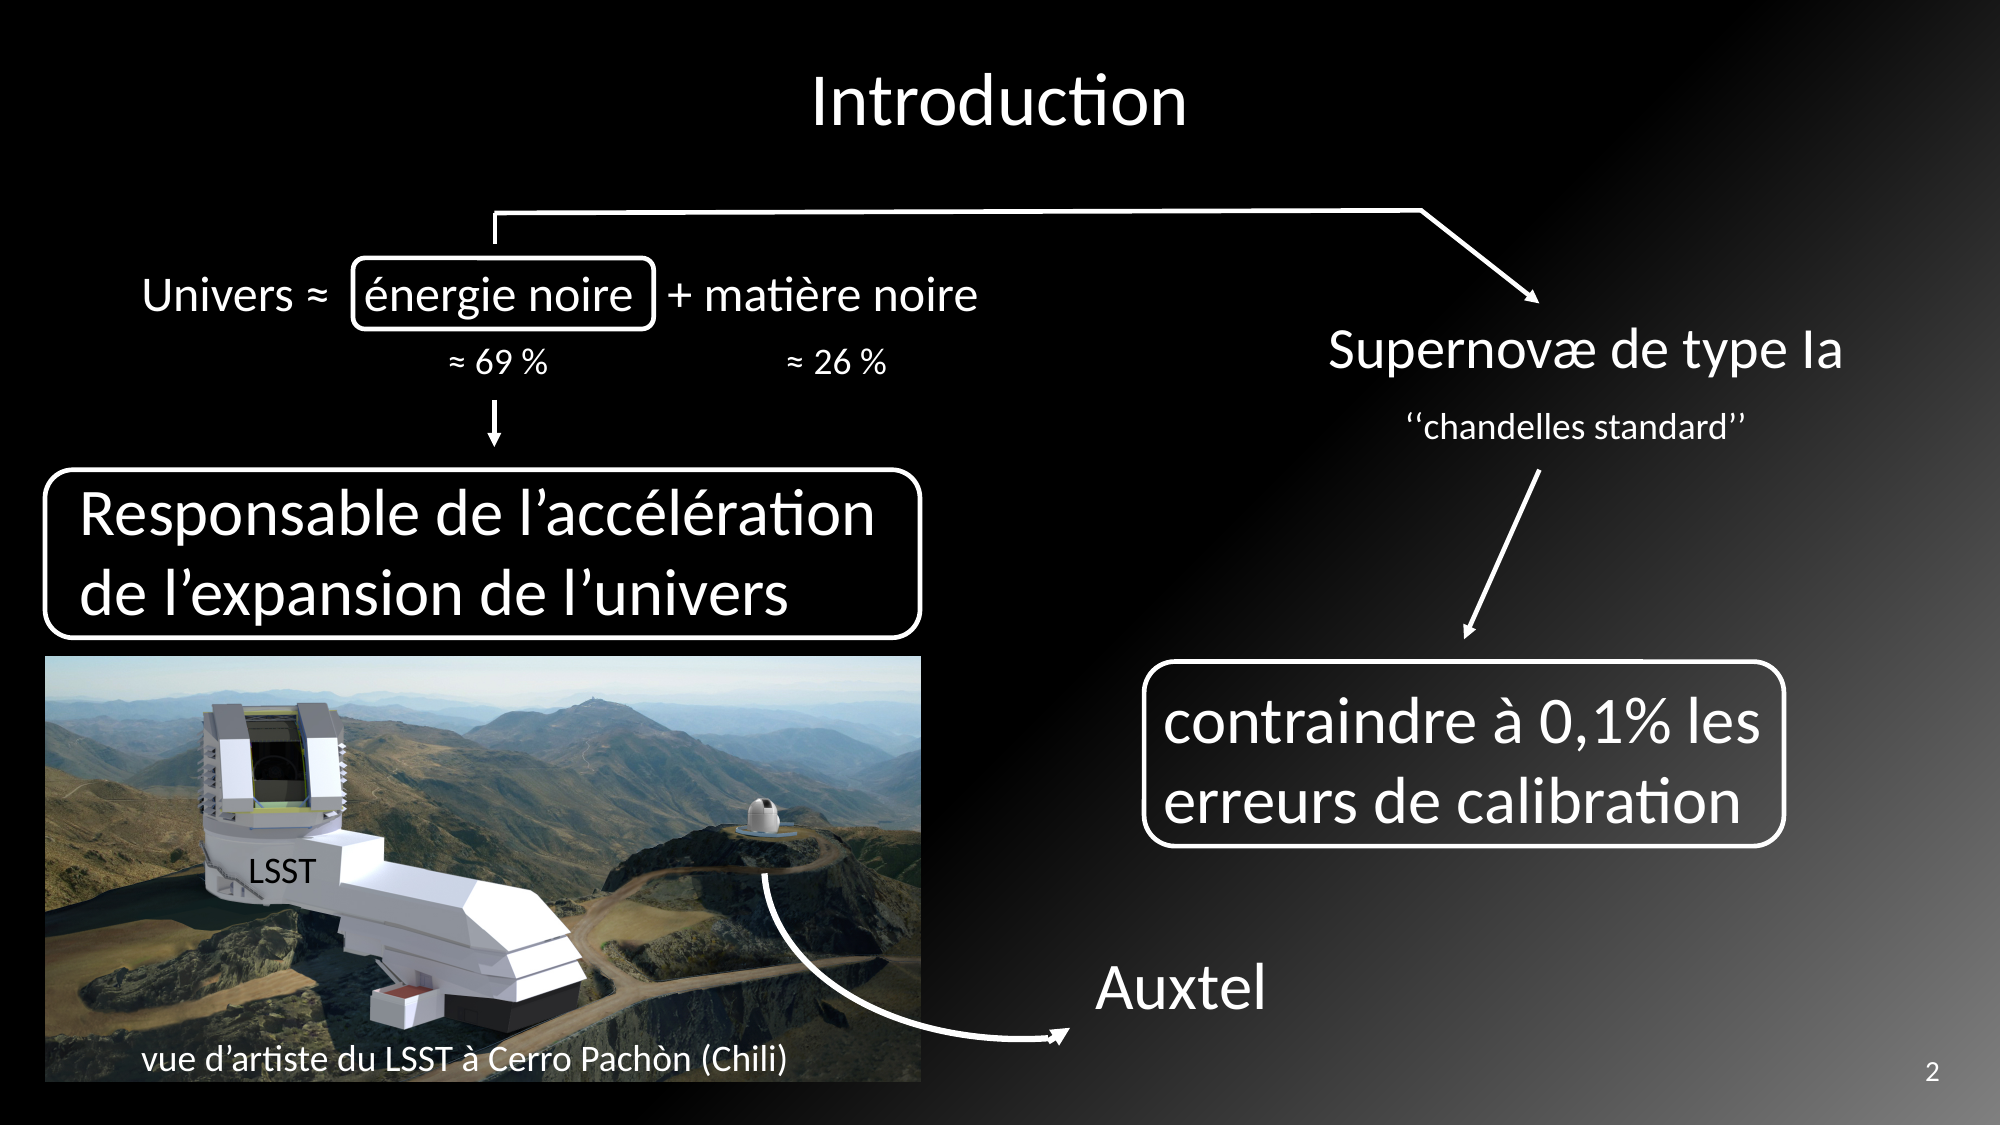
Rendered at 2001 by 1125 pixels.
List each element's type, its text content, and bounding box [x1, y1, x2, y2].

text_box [1464, 469, 1540, 640]
text_box [351, 256, 655, 331]
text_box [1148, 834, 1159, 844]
picture [45, 656, 921, 1082]
text_box Univers ≈ énergie noire + matière noire [126, 254, 1036, 330]
text_box [43, 468, 922, 639]
text_box contraindre à 0,1% les erreurs de calibration [1769, 669, 1866, 844]
text_box Introduction [0, 43, 2000, 148]
text_box ‘‘chandelles standard’’ [1390, 394, 1762, 455]
slide_number 2 [1504, 1039, 1955, 1100]
text_box Auxtel [1080, 935, 1283, 1031]
text_box Responsable de l’accélération de l’expansion de l’univers [64, 461, 975, 636]
text_box Supernovæ de type Ia [1313, 302, 1860, 387]
text_box ≈ 69 % ≈ 26 % [432, 329, 902, 390]
text_box [921, 855, 1048, 1040]
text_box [1047, 1027, 1071, 1039]
text_box vue d’artiste du LSST à Cerro Pachòn (Chili) [126, 1082, 839, 1087]
text_box [1143, 660, 1785, 848]
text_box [1420, 209, 1540, 304]
